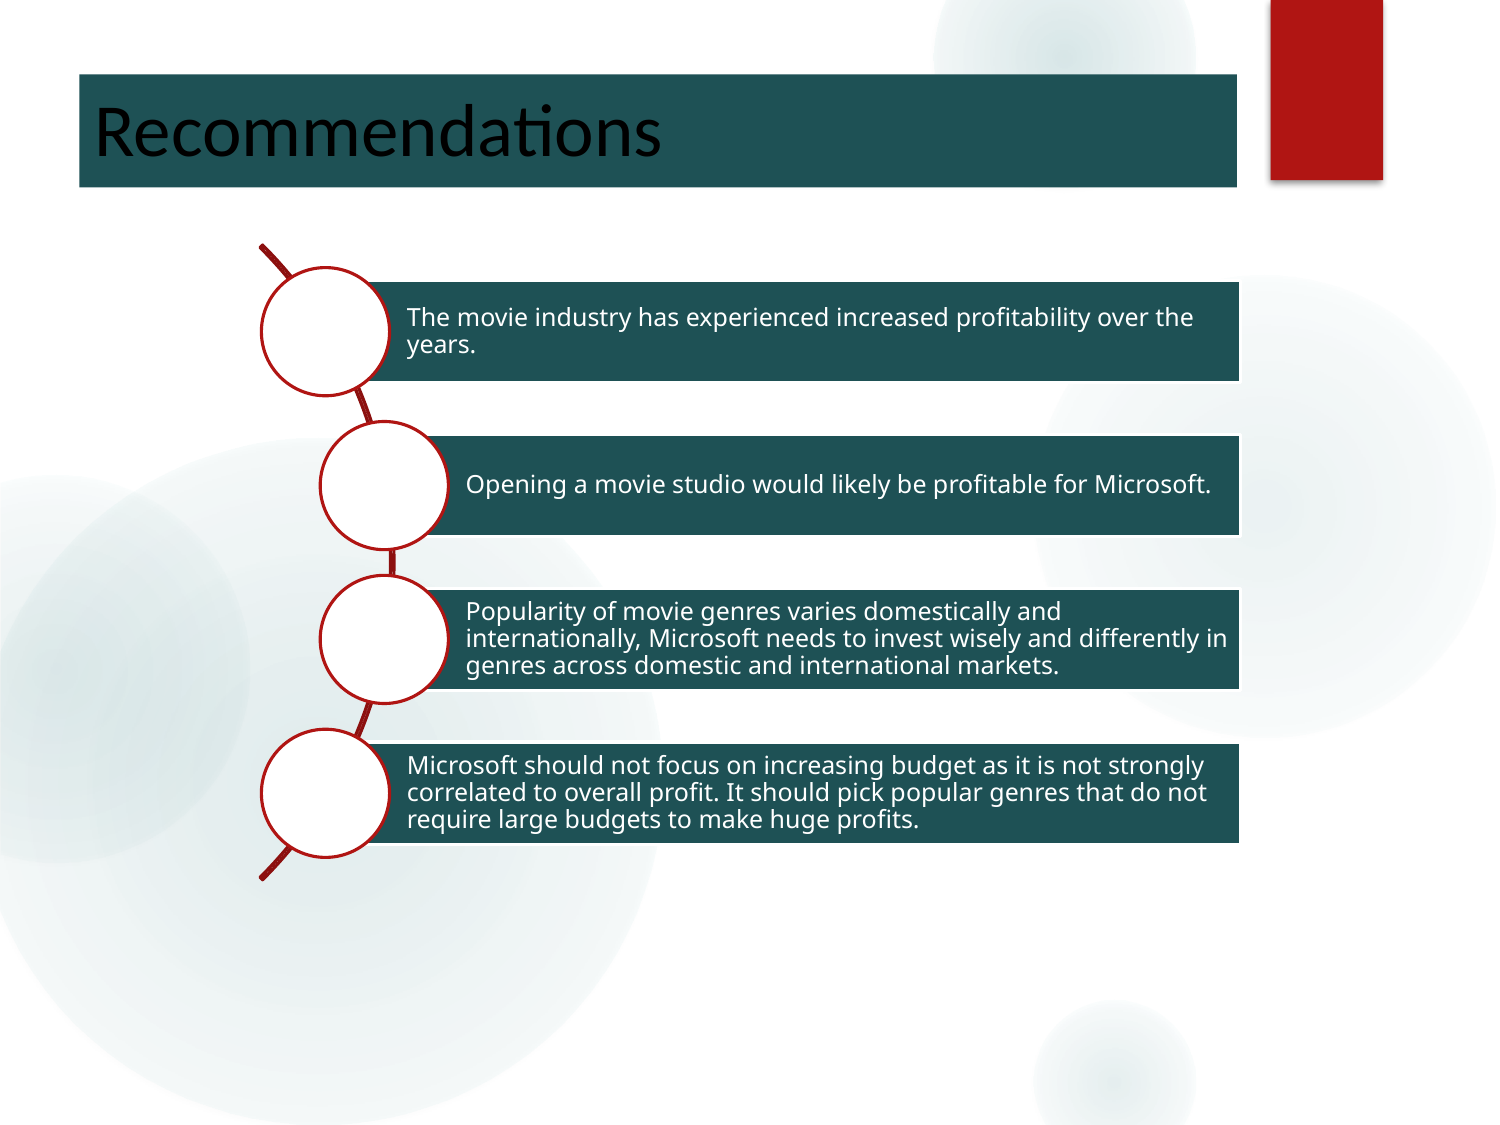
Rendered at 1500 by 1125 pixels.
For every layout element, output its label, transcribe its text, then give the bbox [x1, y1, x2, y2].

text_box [249, 228, 1251, 897]
title Recommendations [79, 74, 1237, 188]
